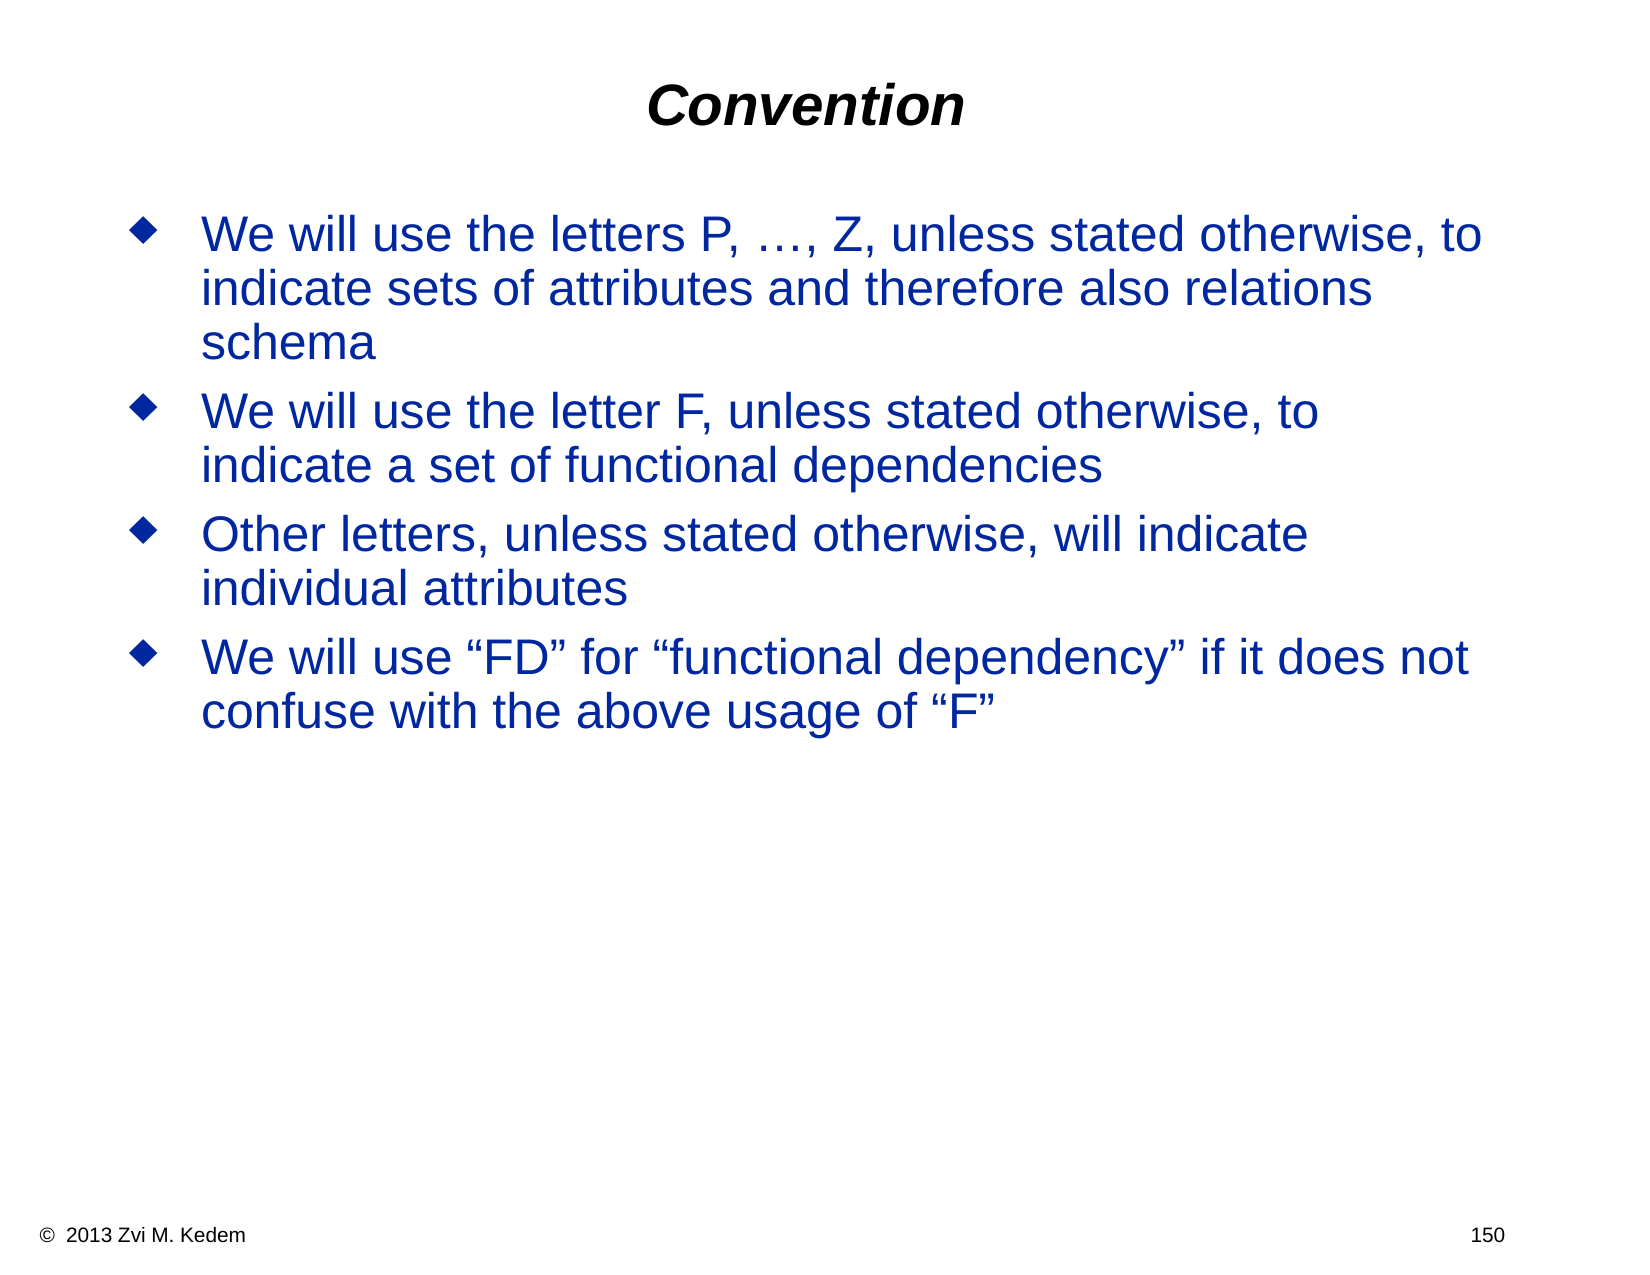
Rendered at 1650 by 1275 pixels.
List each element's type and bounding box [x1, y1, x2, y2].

list [111, 199, 1513, 1201]
title [111, 36, 1501, 176]
